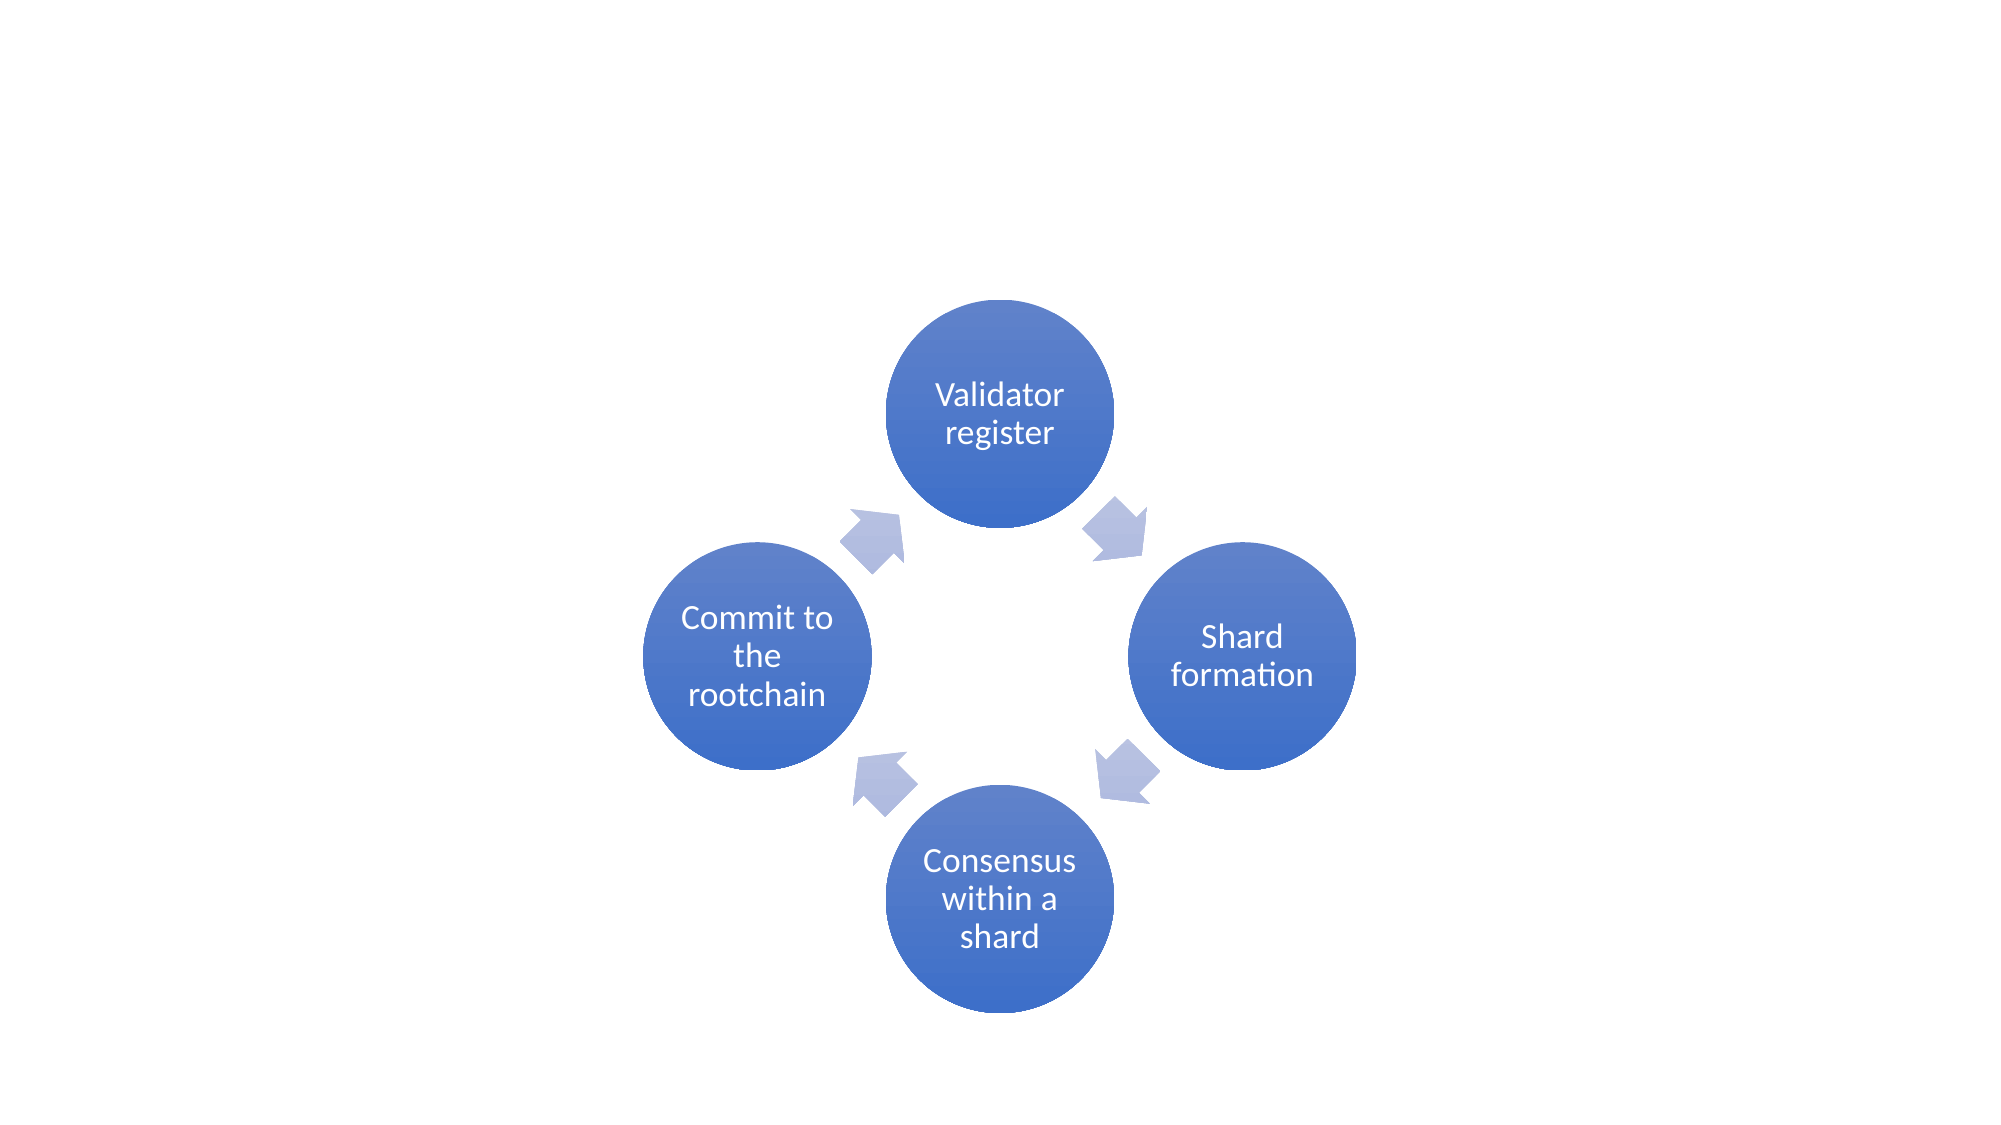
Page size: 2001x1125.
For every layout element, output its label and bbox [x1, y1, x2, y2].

list [137, 299, 1863, 1014]
